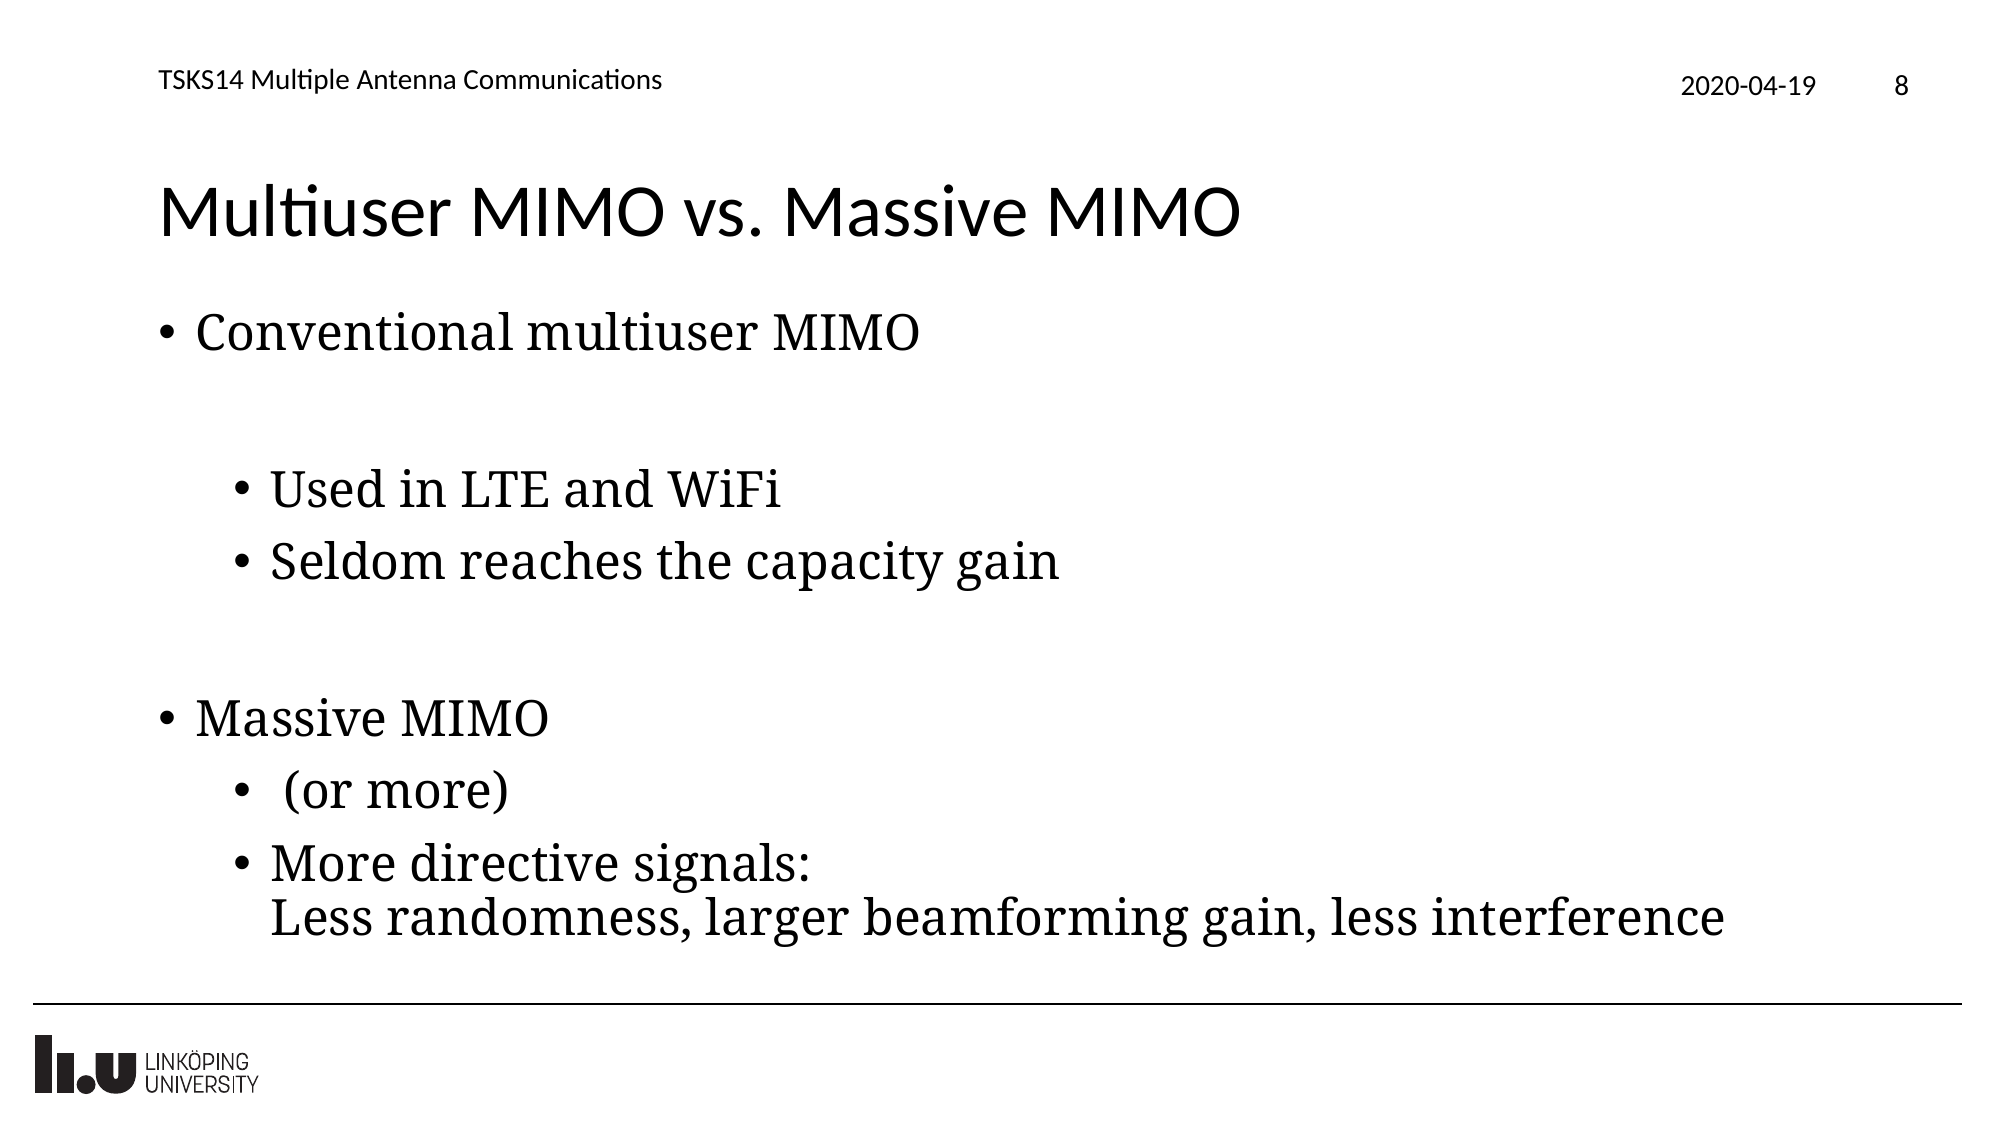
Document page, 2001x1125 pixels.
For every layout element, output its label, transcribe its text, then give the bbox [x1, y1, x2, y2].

slide_number 8 [1802, 59, 1924, 103]
footer TSKS14 Multiple Antenna Communications [143, 59, 1484, 103]
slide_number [1518, 59, 1802, 103]
title Multiuser MIMO vs. Massive MIMO [143, 163, 1924, 301]
